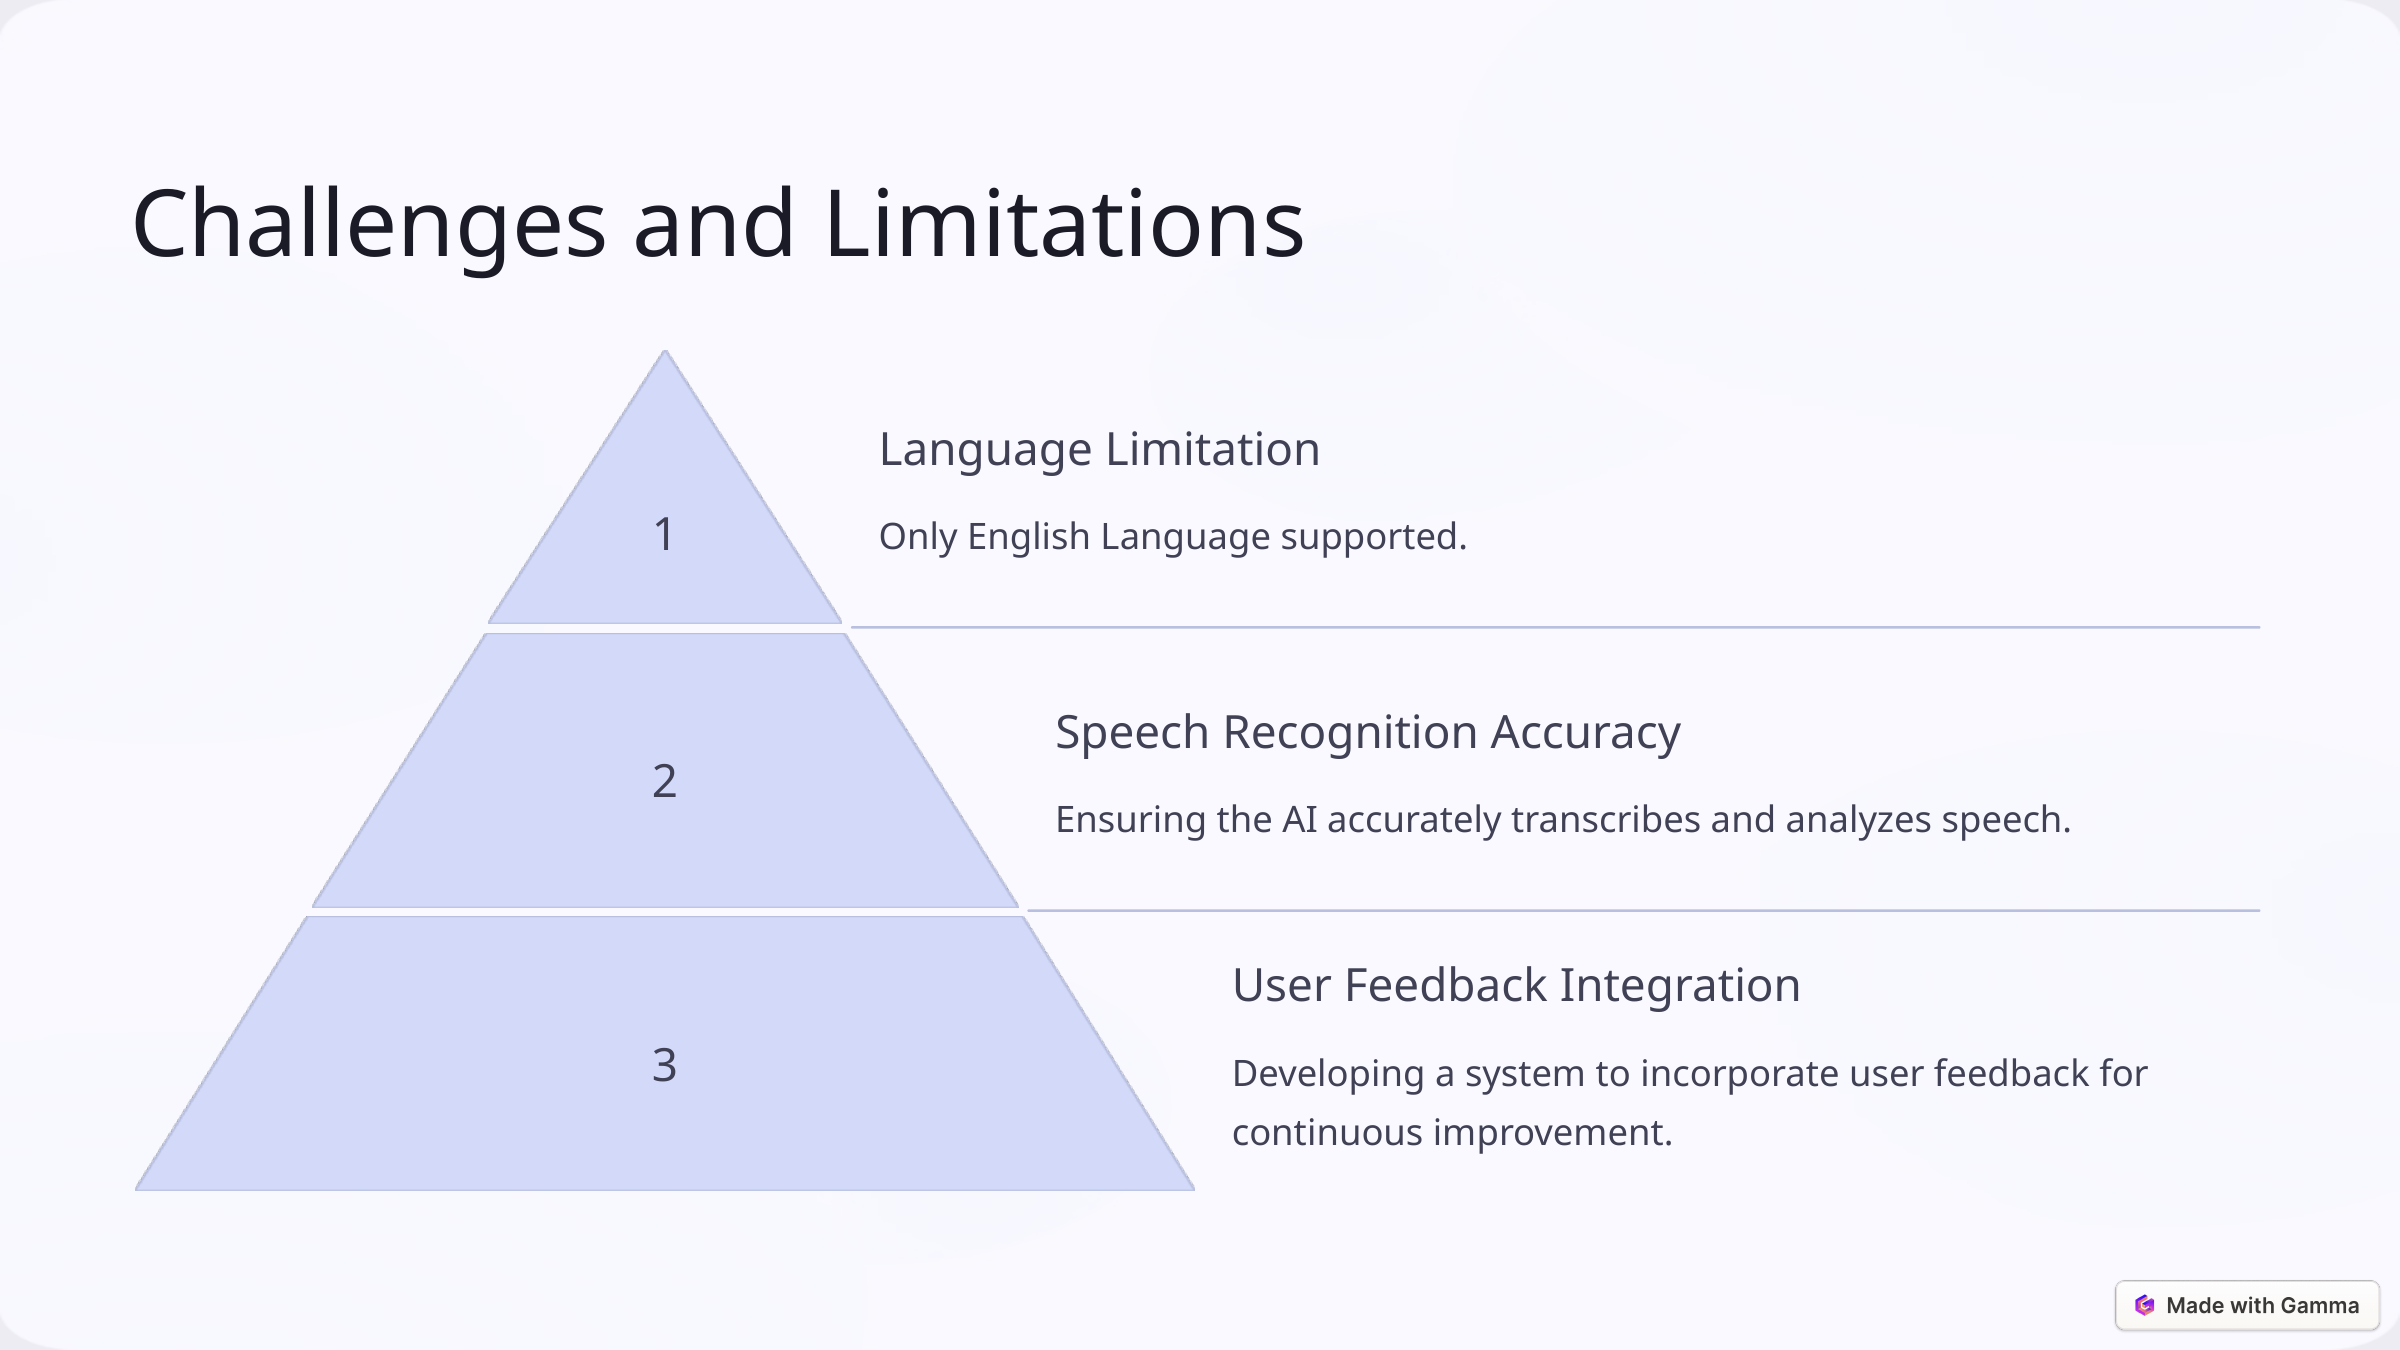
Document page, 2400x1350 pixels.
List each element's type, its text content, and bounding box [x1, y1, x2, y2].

picture [311, 633, 1019, 908]
picture [135, 916, 1195, 1191]
text_box User Feedback Integration [1231, 953, 1810, 1012]
text_box Speech Recognition Accuracy [1055, 700, 1695, 759]
text_box Only English Language supported. [878, 497, 1485, 558]
text_box Ensuring the AI accurately transcribes and analyzes speech. [1055, 780, 2114, 841]
text_box Language Limitation [878, 417, 1344, 476]
text_box Challenges and Limitations [130, 159, 1331, 276]
picture [488, 350, 842, 624]
picture [2106, 1271, 2389, 1339]
text_box Developing a system to incorporate user feedback for continuous improvement. [1231, 1034, 2233, 1154]
